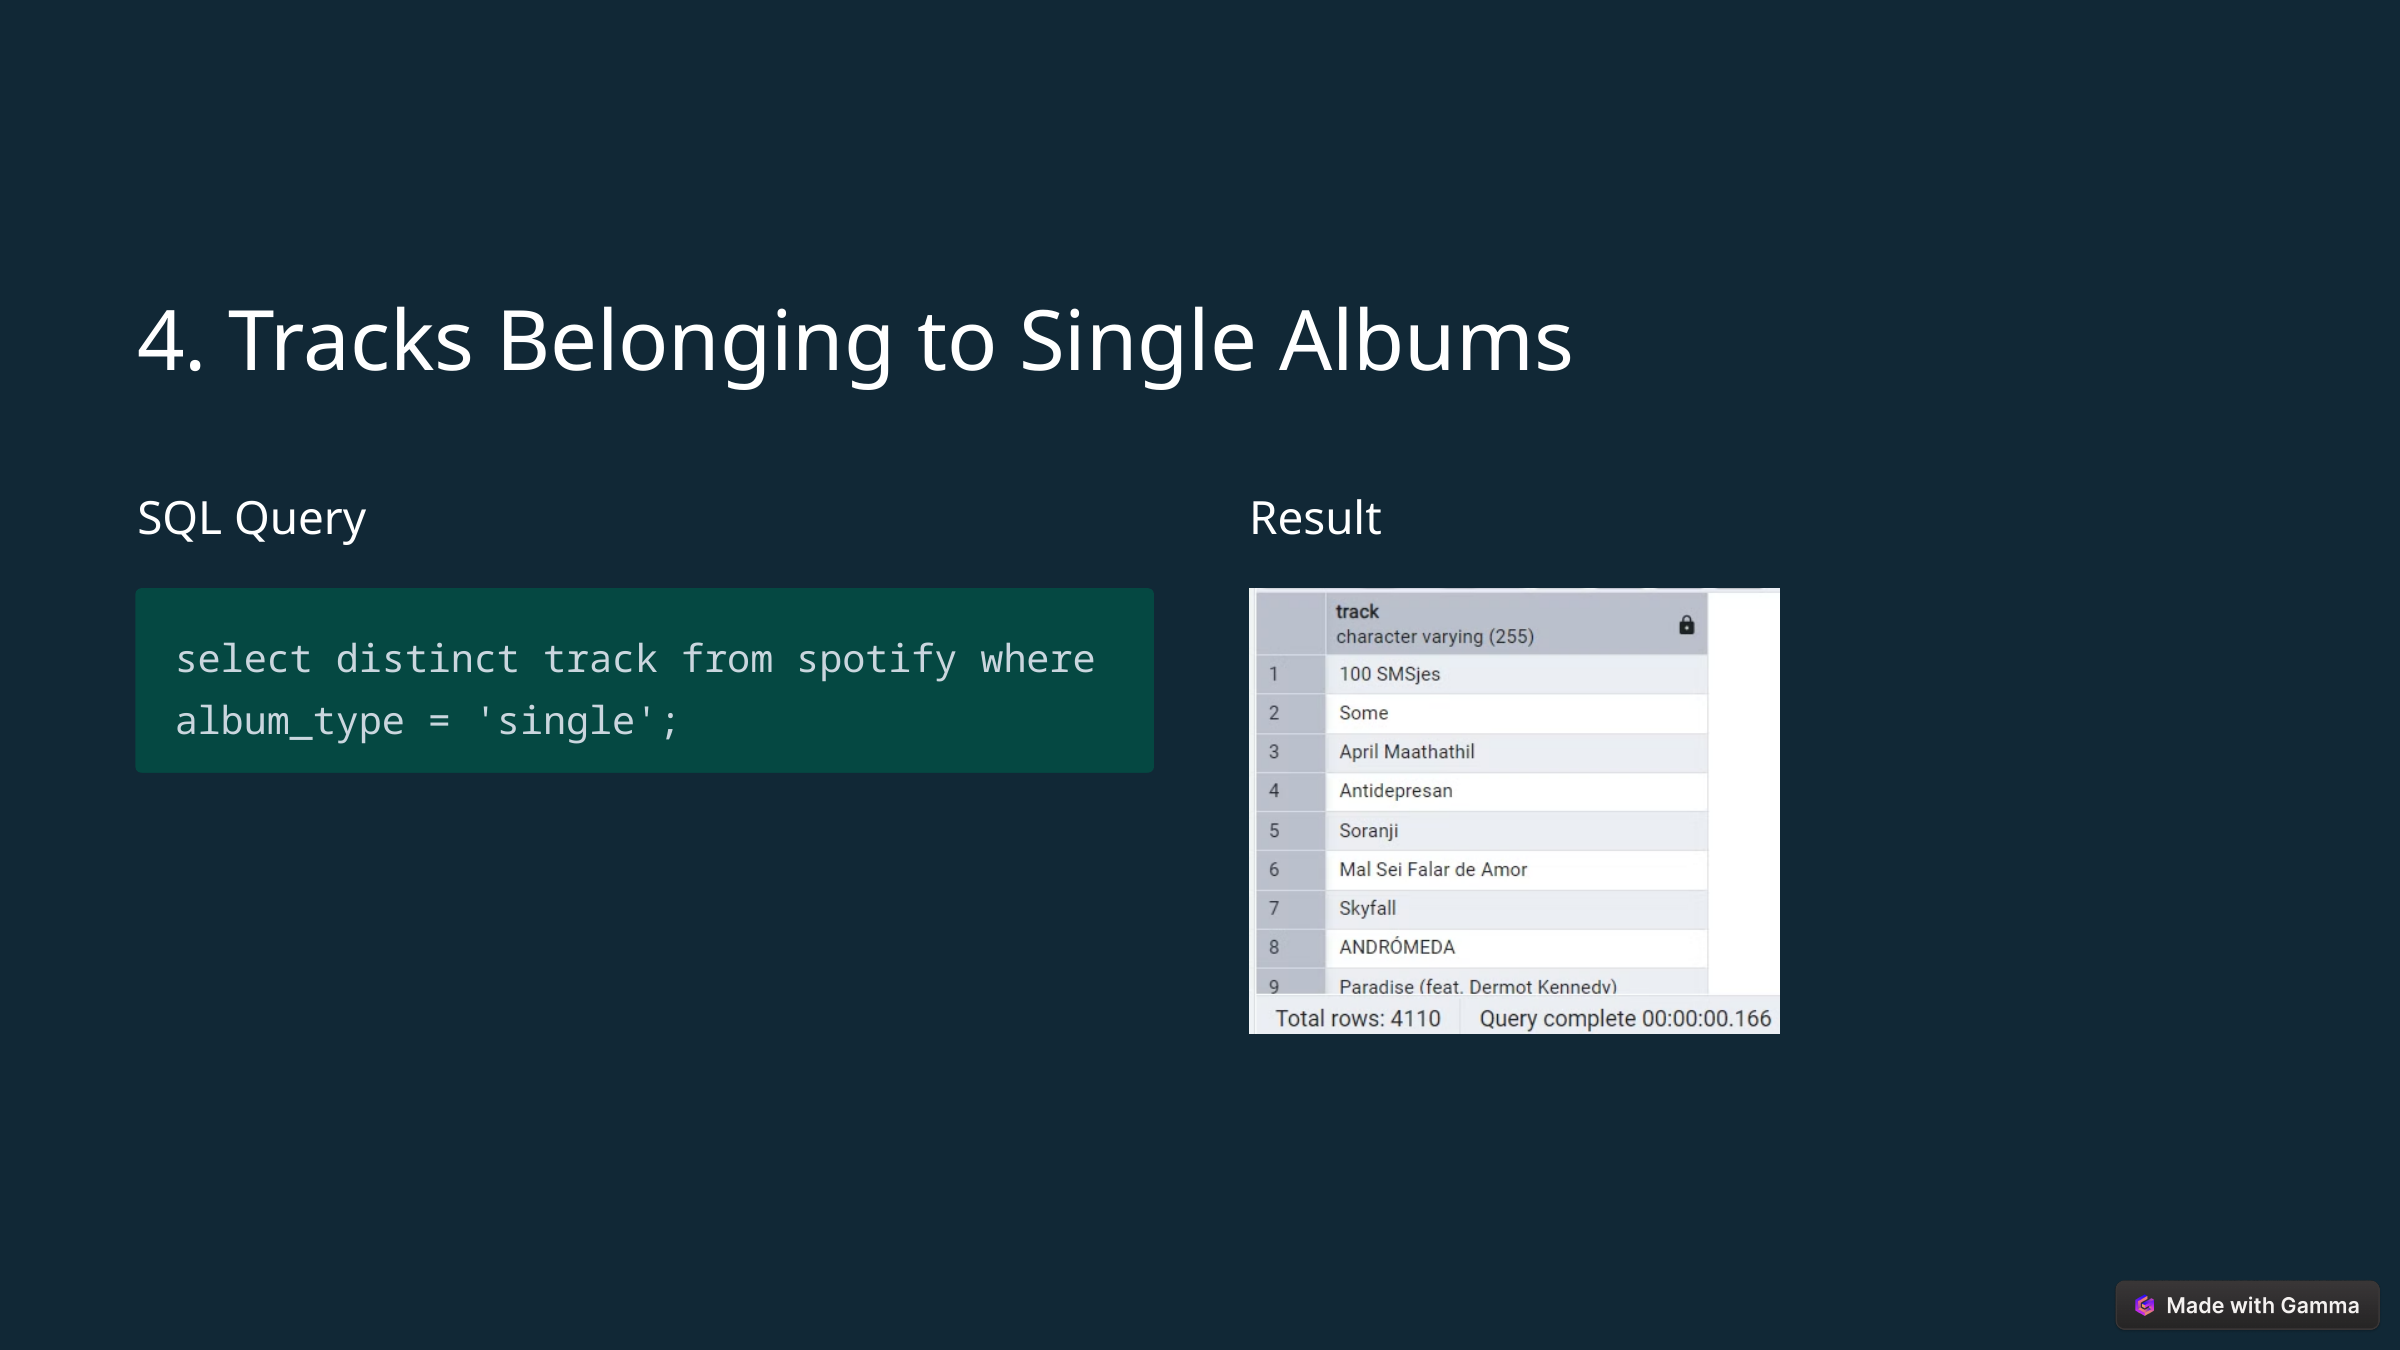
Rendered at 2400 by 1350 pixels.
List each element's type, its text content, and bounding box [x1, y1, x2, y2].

picture [2106, 1271, 2389, 1339]
picture [1249, 588, 1780, 1034]
text_box Result [1249, 486, 1712, 544]
text_box SQL Query [137, 486, 600, 544]
text_box [135, 588, 1154, 773]
text_box select distinct track from spotify where album_type = 'single'; [174, 617, 1115, 744]
text_box 4. Tracks Belonging to Single Albums [137, 272, 2015, 389]
